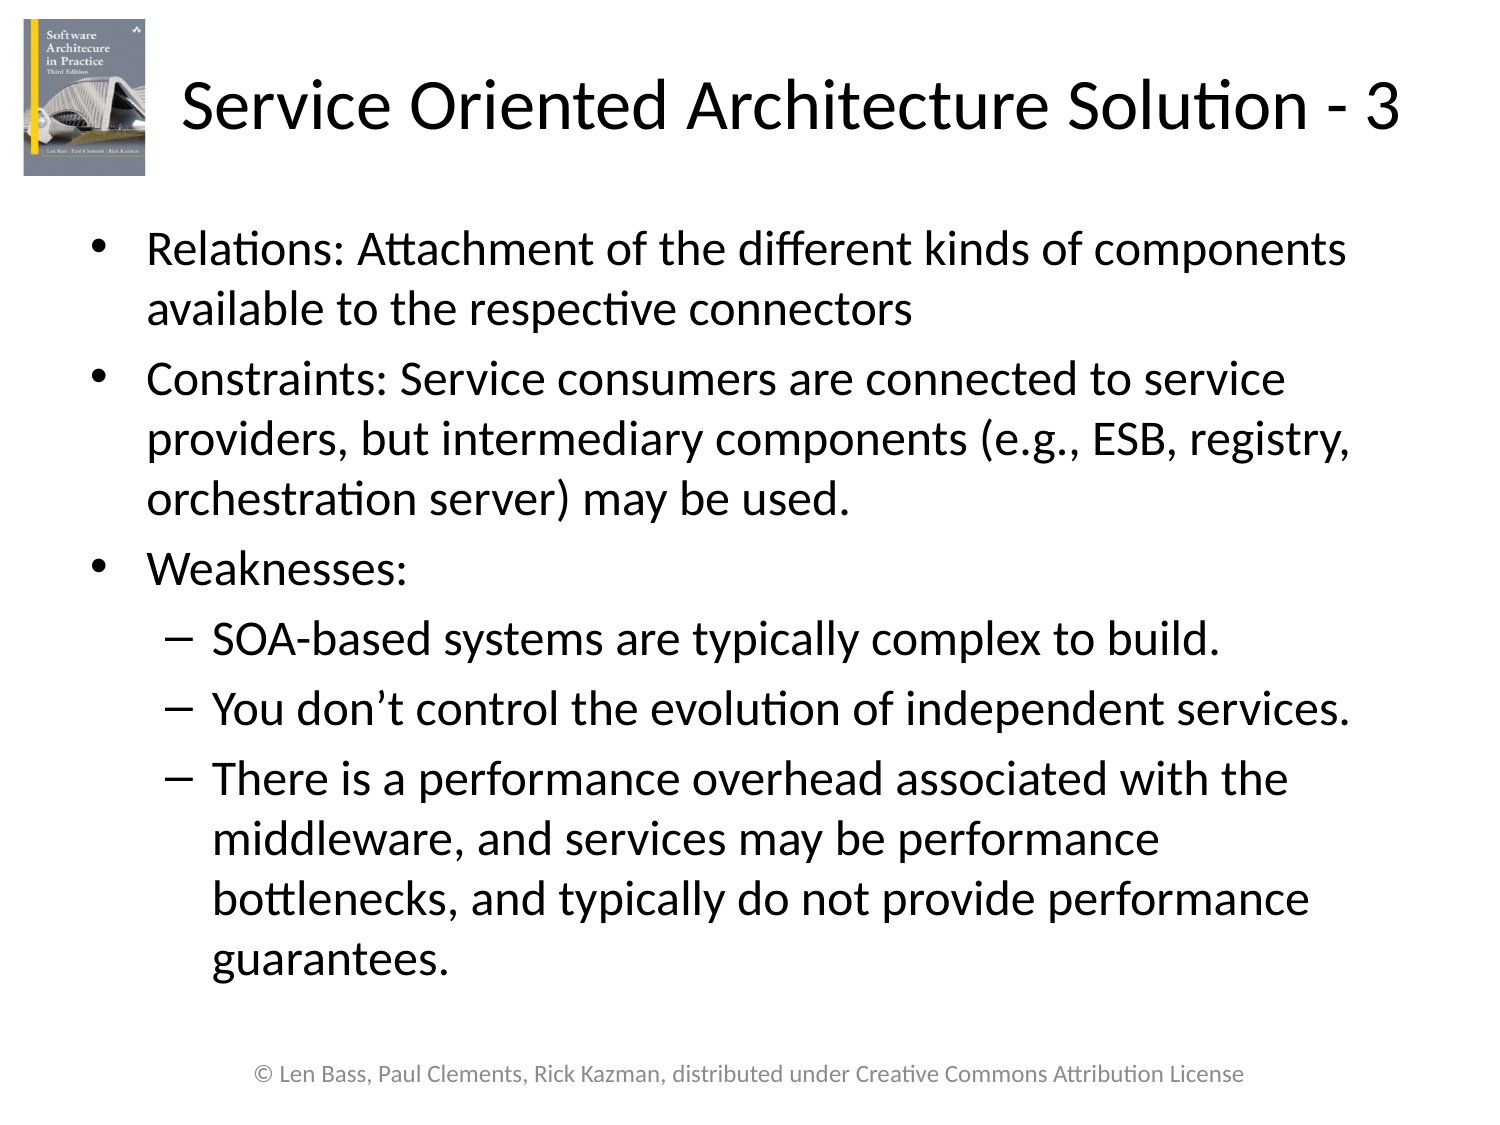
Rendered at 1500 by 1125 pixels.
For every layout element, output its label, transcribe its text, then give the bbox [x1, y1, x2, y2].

title Service Oriented Architecture Solution - 3 [159, 45, 1425, 173]
picture [5, 19, 163, 176]
list Relations: Attachment of the different kinds of components available to the respective connectors Constraints: Service consumers are connected to service providers, but intermediary components (e.g., ESB, registry, orchestration server) may be used. Weaknesses: SOA-based systems are typically complex to build. You don’t control the evolution of independent services. There is a performance overhead associated with the middleware, and services may be performance bottlenecks, and typically do not provide performance guarantees. [75, 208, 1425, 1005]
footer © Len Bass, Paul Clements, Rick Kazman, distributed under Creative Commons Attribution License [230, 1042, 1270, 1103]
